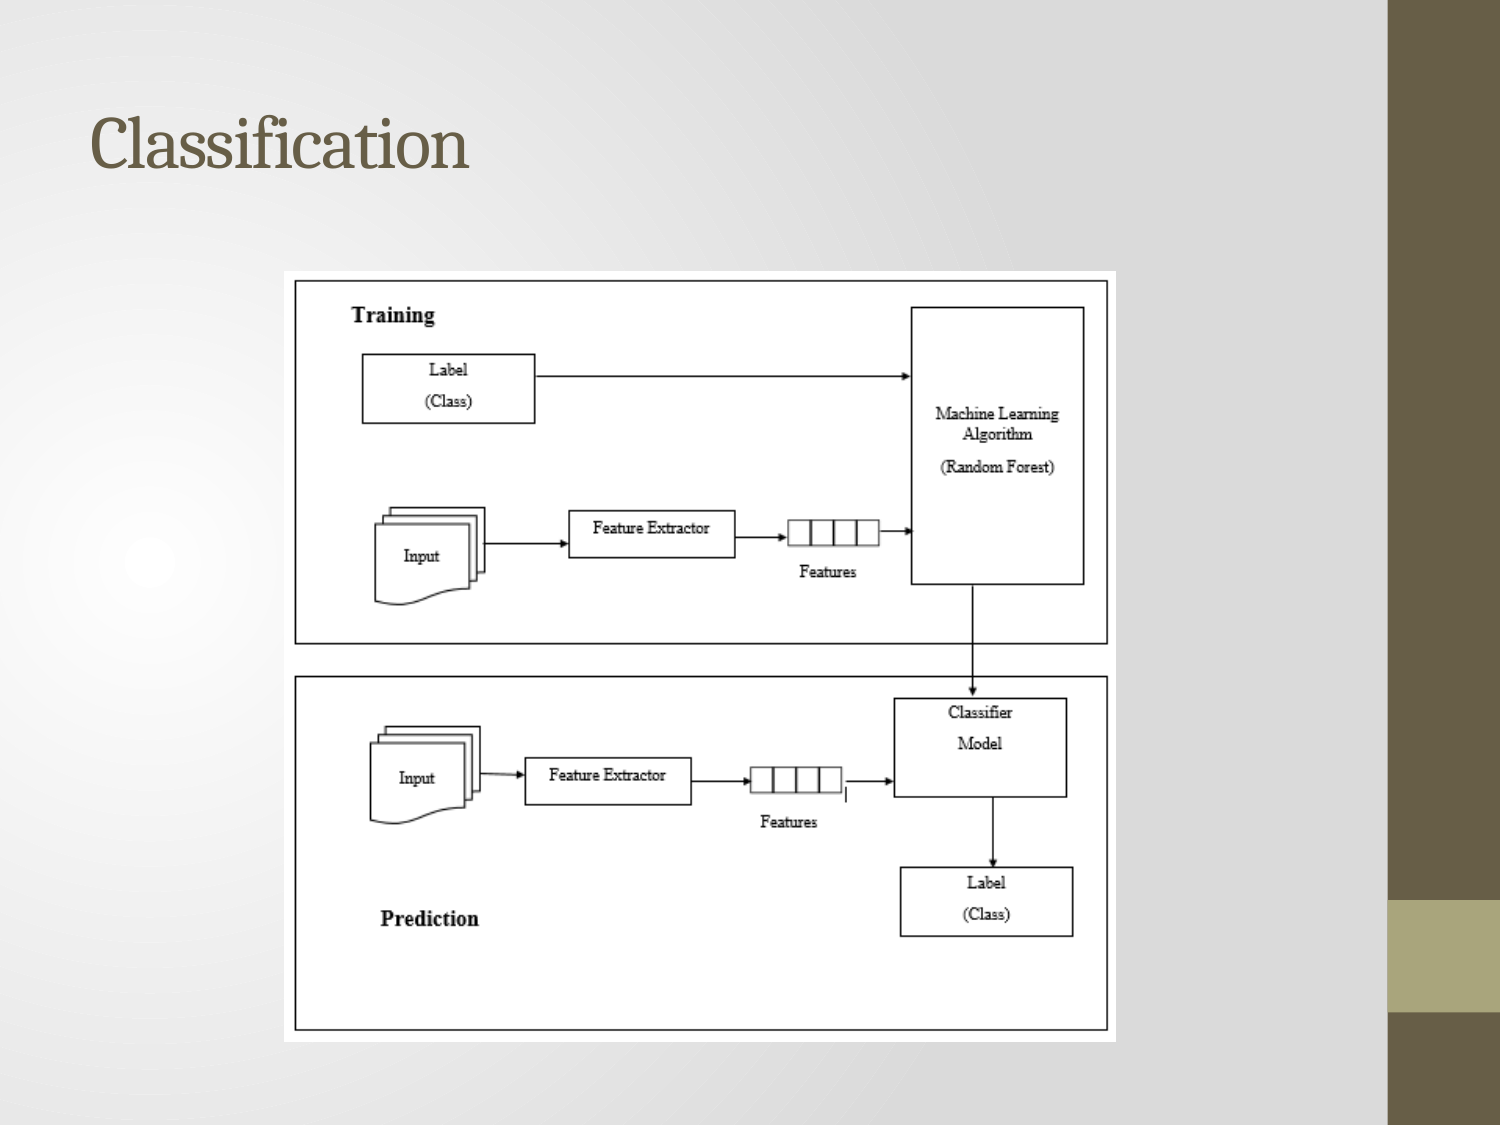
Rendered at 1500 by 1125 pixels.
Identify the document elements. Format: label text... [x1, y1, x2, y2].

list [283, 270, 1117, 1042]
title Classification [75, 45, 1325, 233]
